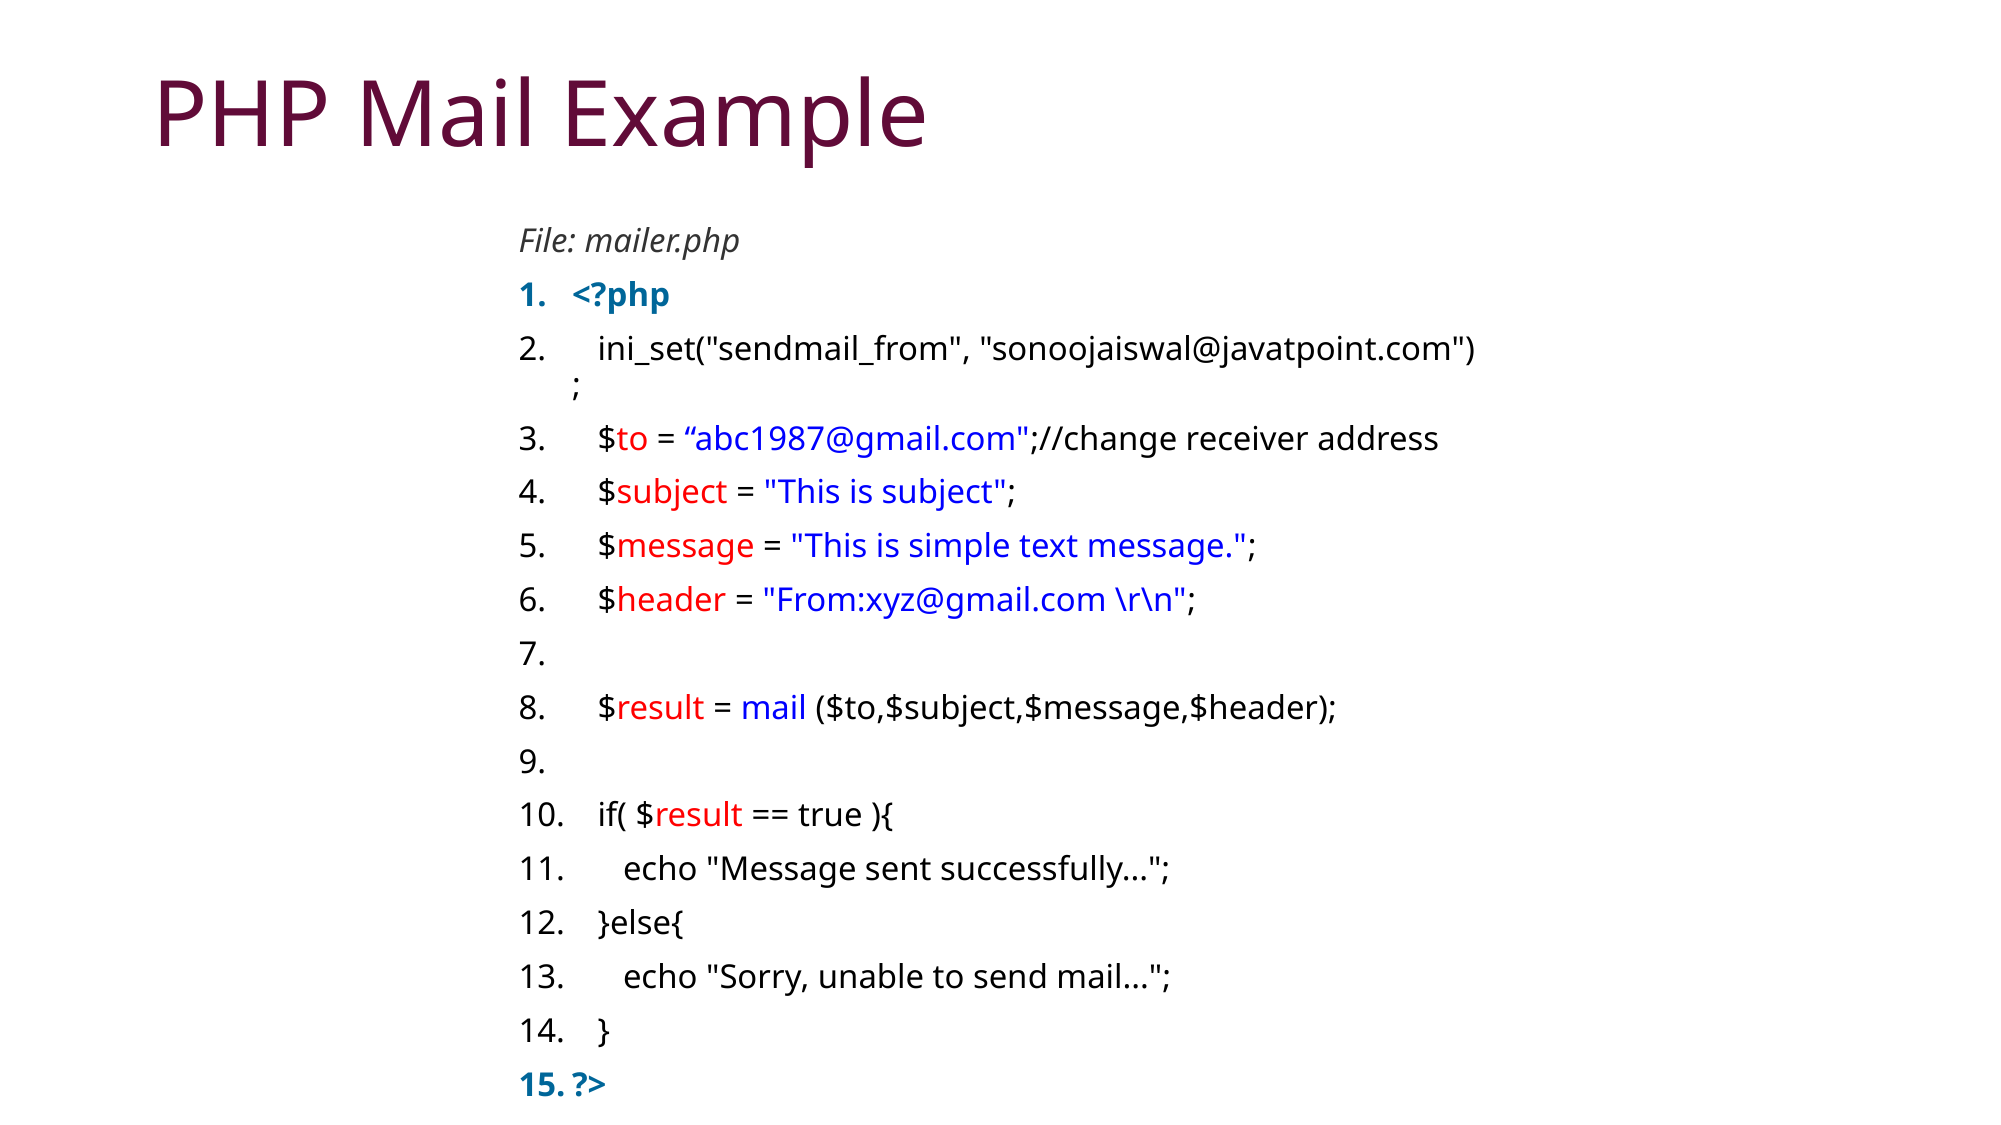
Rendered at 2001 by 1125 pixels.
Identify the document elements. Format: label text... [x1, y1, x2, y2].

title PHP Mail Example [137, 7, 1863, 226]
list File: mailer.php <?php ini_set("sendmail_from", "sonoojaiswal@javatpoint.com"); $to = “abc1987@gmail.com";//change receiver address $subject = "This is subject"; $message = "This is simple text message."; $header = "From:xyz@gmail.com \r\n"; $result = mail ($to,$subject,$message,$header); if( $result == true ){ echo "Message sent successfully..."; }else{ echo "Sorry, unable to send mail..."; } ?> [503, 216, 1497, 1117]
